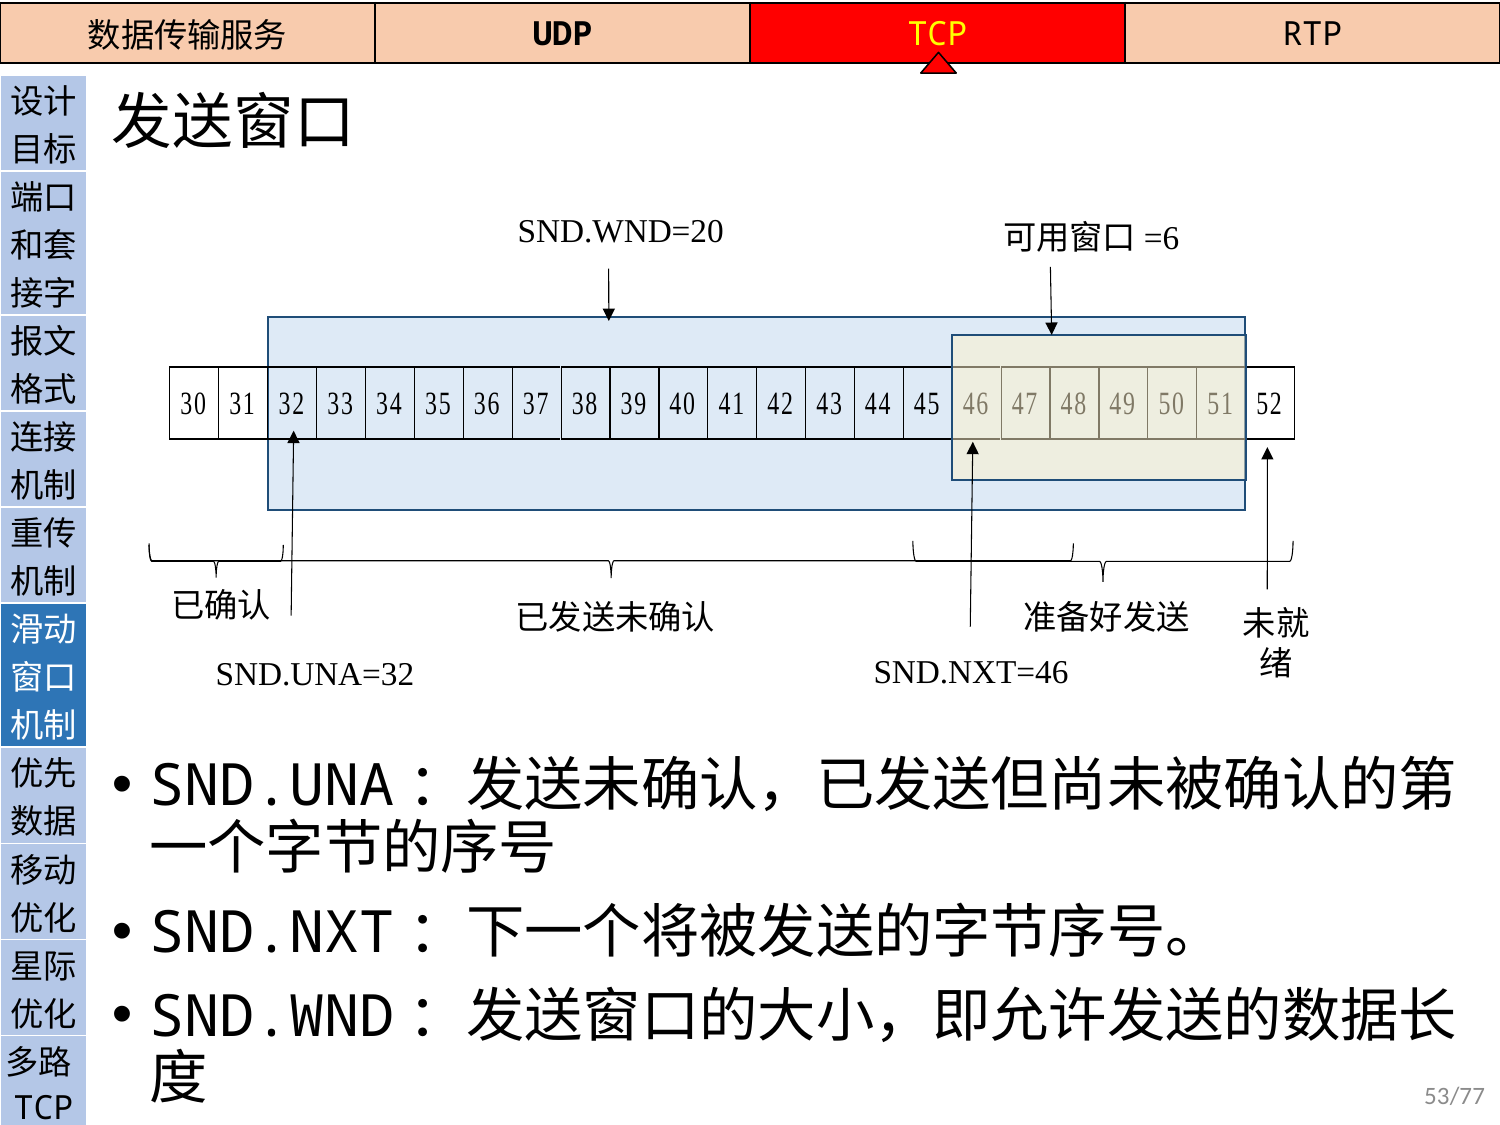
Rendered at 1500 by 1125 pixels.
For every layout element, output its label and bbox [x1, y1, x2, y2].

table_header [1, 4, 374, 62]
table_cell [1, 604, 86, 746]
slide_number [1162, 1065, 1500, 1125]
table_cell [1, 412, 86, 506]
table_header [1126, 4, 1499, 62]
text_box [145, 199, 1326, 715]
table_cell [1, 844, 86, 939]
text_box [921, 52, 956, 72]
title [96, 72, 1183, 167]
table_cell [1, 172, 86, 314]
table_cell [1, 508, 86, 602]
table_cell [1, 1036, 86, 1125]
table_cell [1, 940, 86, 1035]
table_cell [1, 316, 86, 410]
table_header [1, 76, 86, 170]
table_cell [1, 748, 86, 843]
table_header [751, 4, 1124, 62]
table_header [376, 4, 749, 62]
list [96, 747, 1500, 1031]
